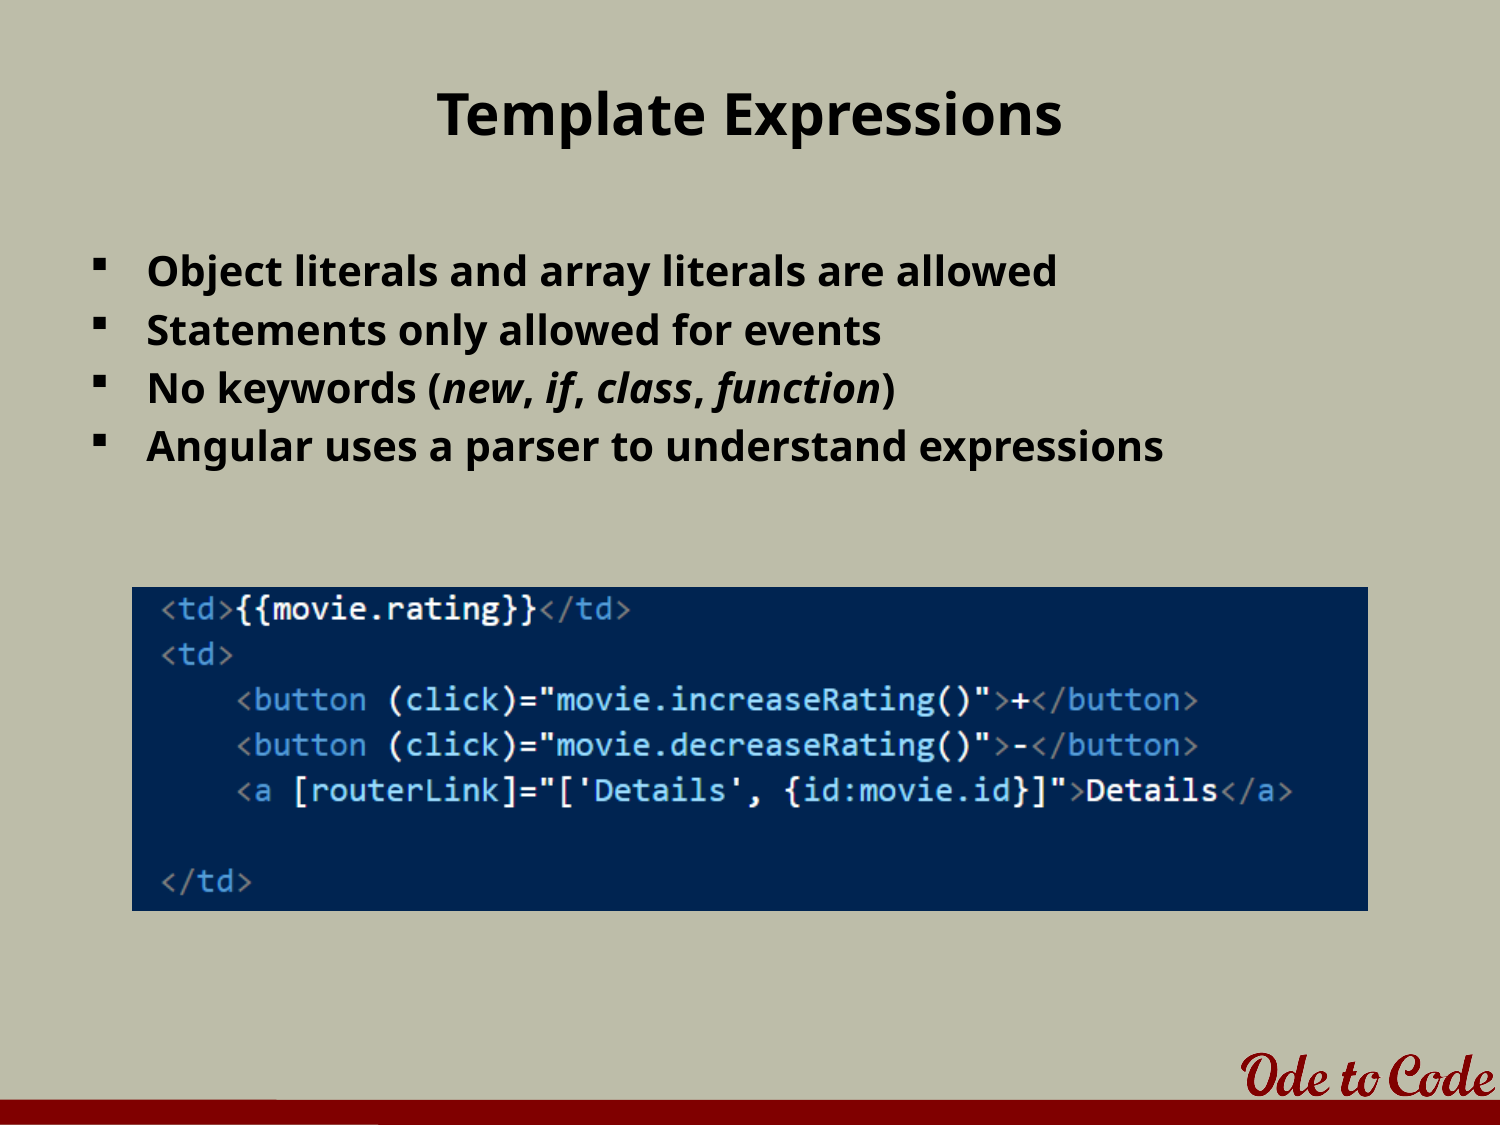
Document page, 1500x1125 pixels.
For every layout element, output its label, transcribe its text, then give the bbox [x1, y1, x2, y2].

list Object literals and array literals are allowed Statements only allowed for events No keywords (new, if, class, function) Angular uses a parser to understand expressions [74, 237, 1426, 976]
picture [132, 587, 1368, 911]
title Template Expressions [74, 49, 1426, 176]
picture [1187, 975, 1500, 1125]
